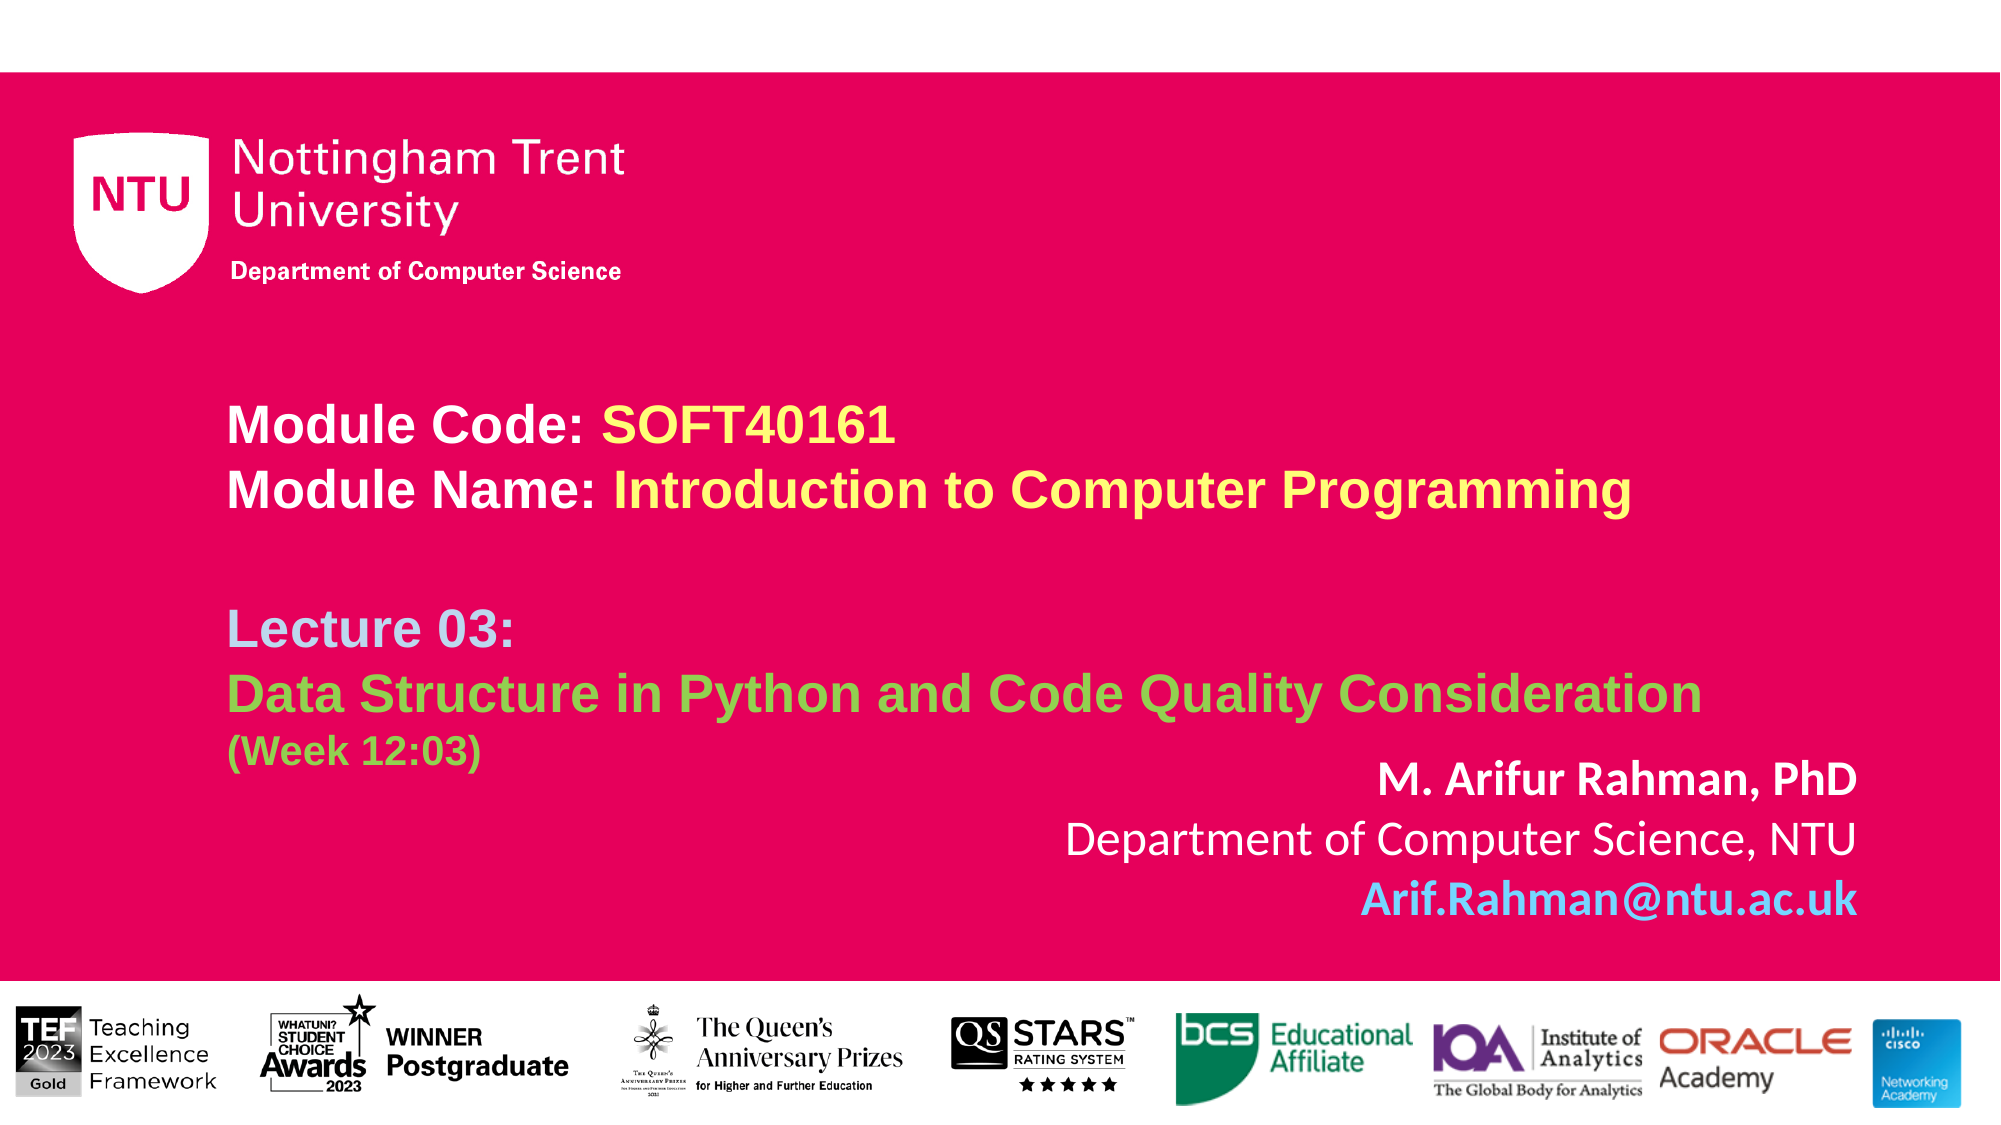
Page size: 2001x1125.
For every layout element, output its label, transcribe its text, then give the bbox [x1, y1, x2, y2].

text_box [1175, 1012, 1962, 1108]
text_box M. Arifur Rahman, PhD Department of Computer Science, NTU Arif.Rahman@ntu.ac.uk [869, 737, 1873, 933]
picture [72, 131, 630, 297]
text_box Module Code: SOFT40161 Module Name: Introduction to Computer Programming Lecture 03: Data Structure in Python and Code Quality Consideration (Week 12:03) [226, 353, 1810, 862]
text_box [0, 981, 2000, 1125]
picture [11, 989, 1142, 1115]
